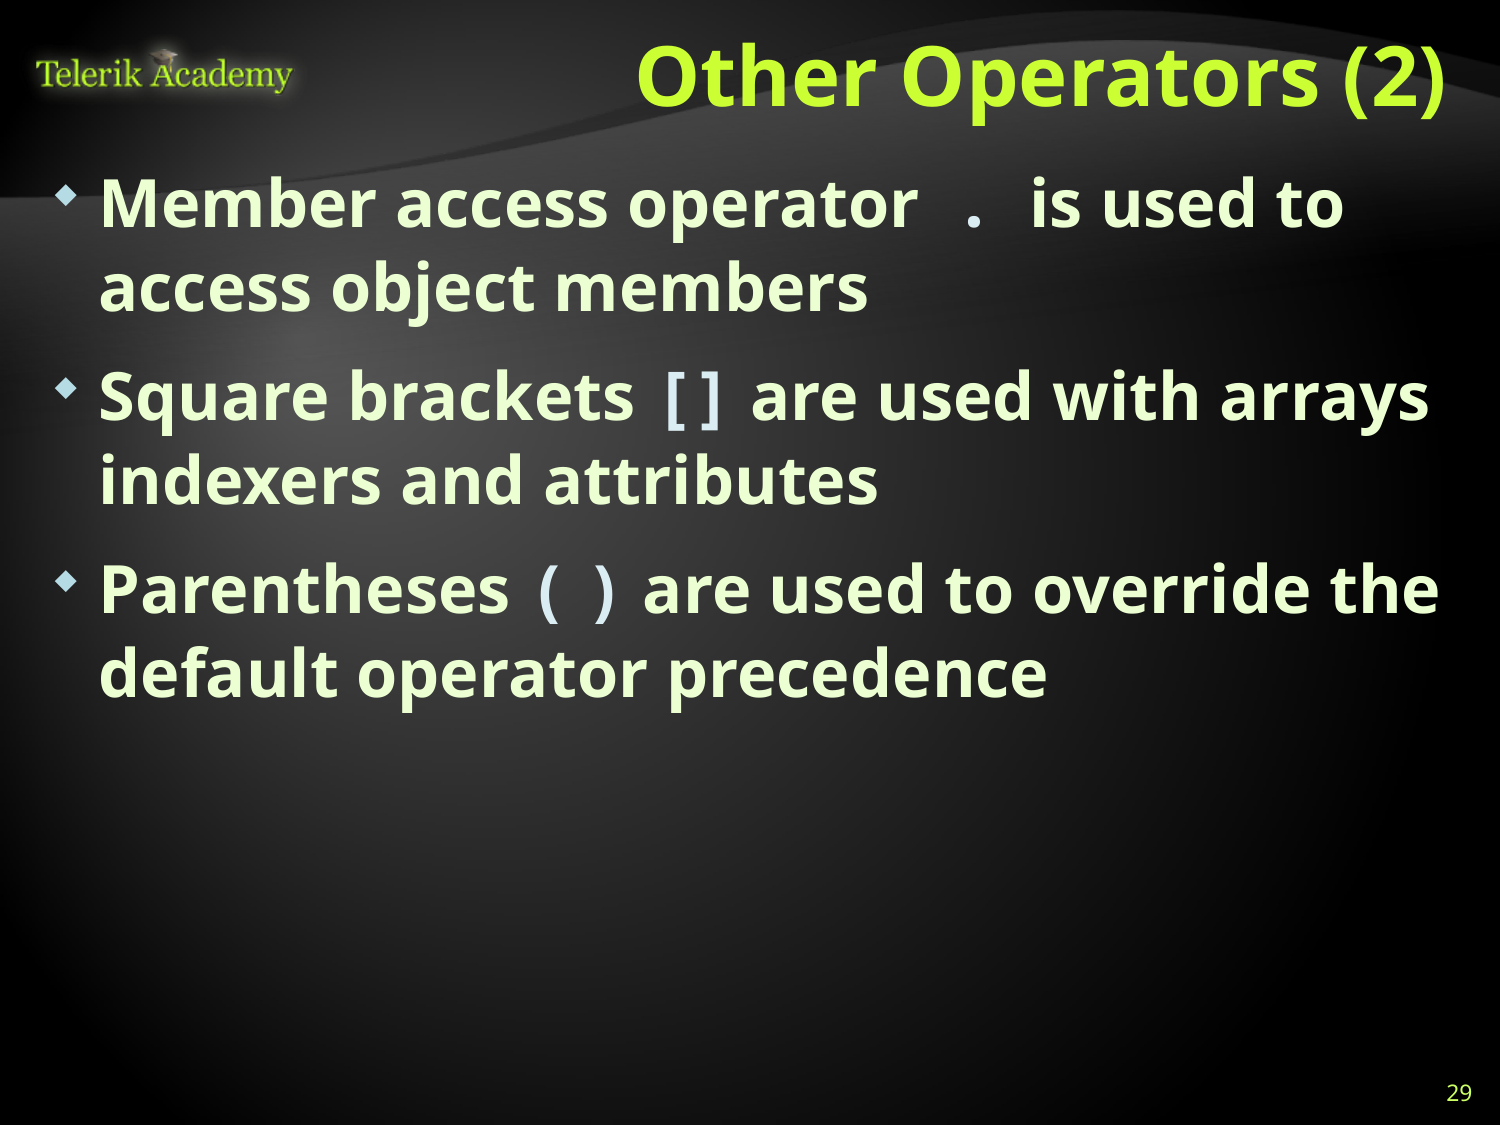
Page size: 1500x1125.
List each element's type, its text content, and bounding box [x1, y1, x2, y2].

slide_number 29 [1412, 1074, 1488, 1113]
list Member access operator . is used to access object members Square brackets [] are used with arrays indexers and attributes Parentheses ( ) are used to override the default operator precedence [37, 149, 1463, 1100]
picture [0, 0, 1500, 1125]
title Other Operators (2) [300, 12, 1463, 149]
